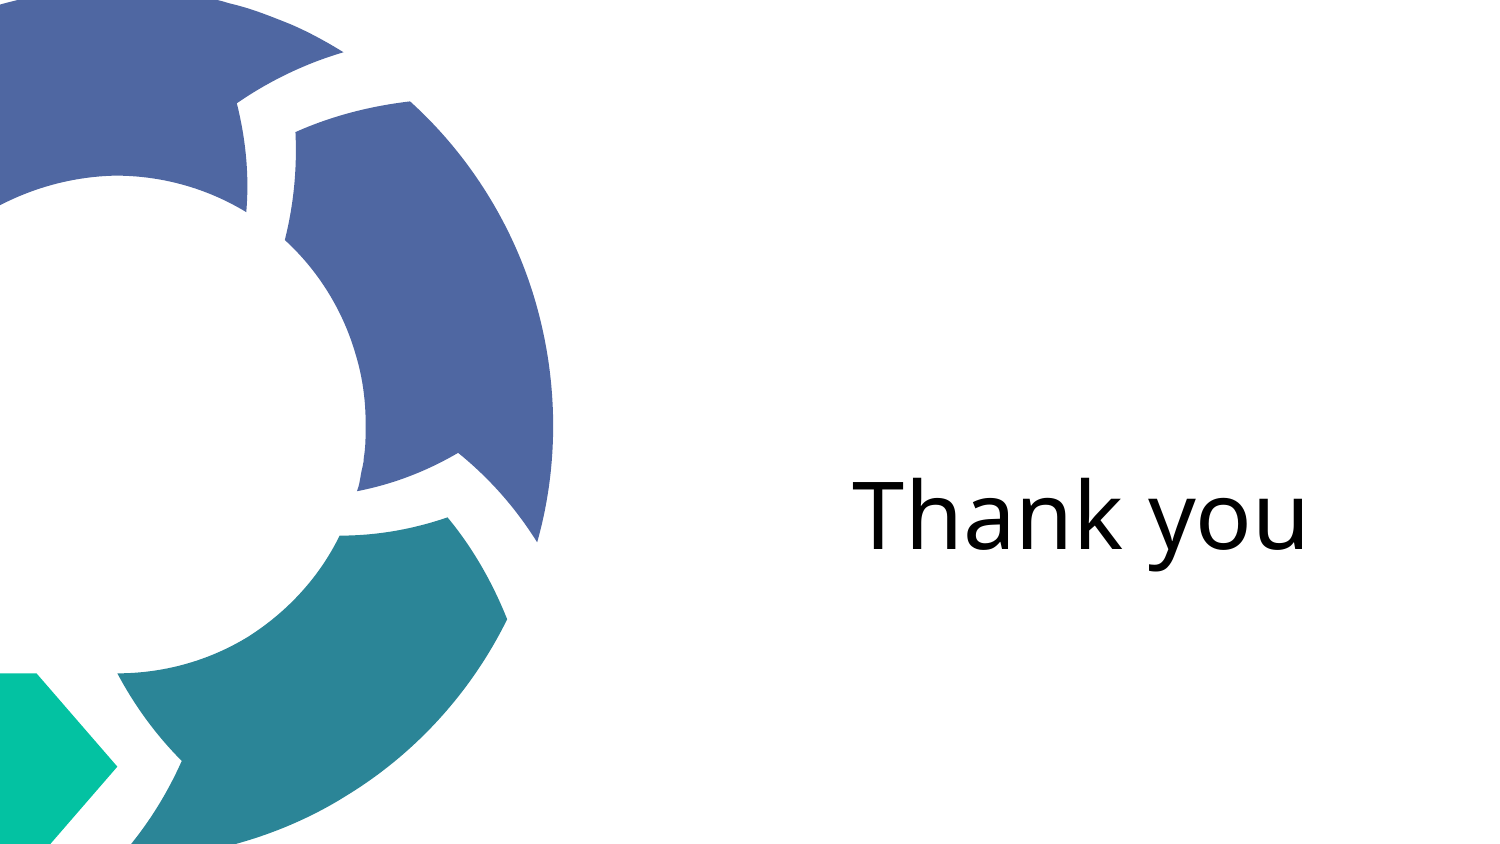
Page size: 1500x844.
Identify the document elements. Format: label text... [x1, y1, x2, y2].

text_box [0, 0, 560, 844]
title Thank you [764, 328, 1399, 584]
